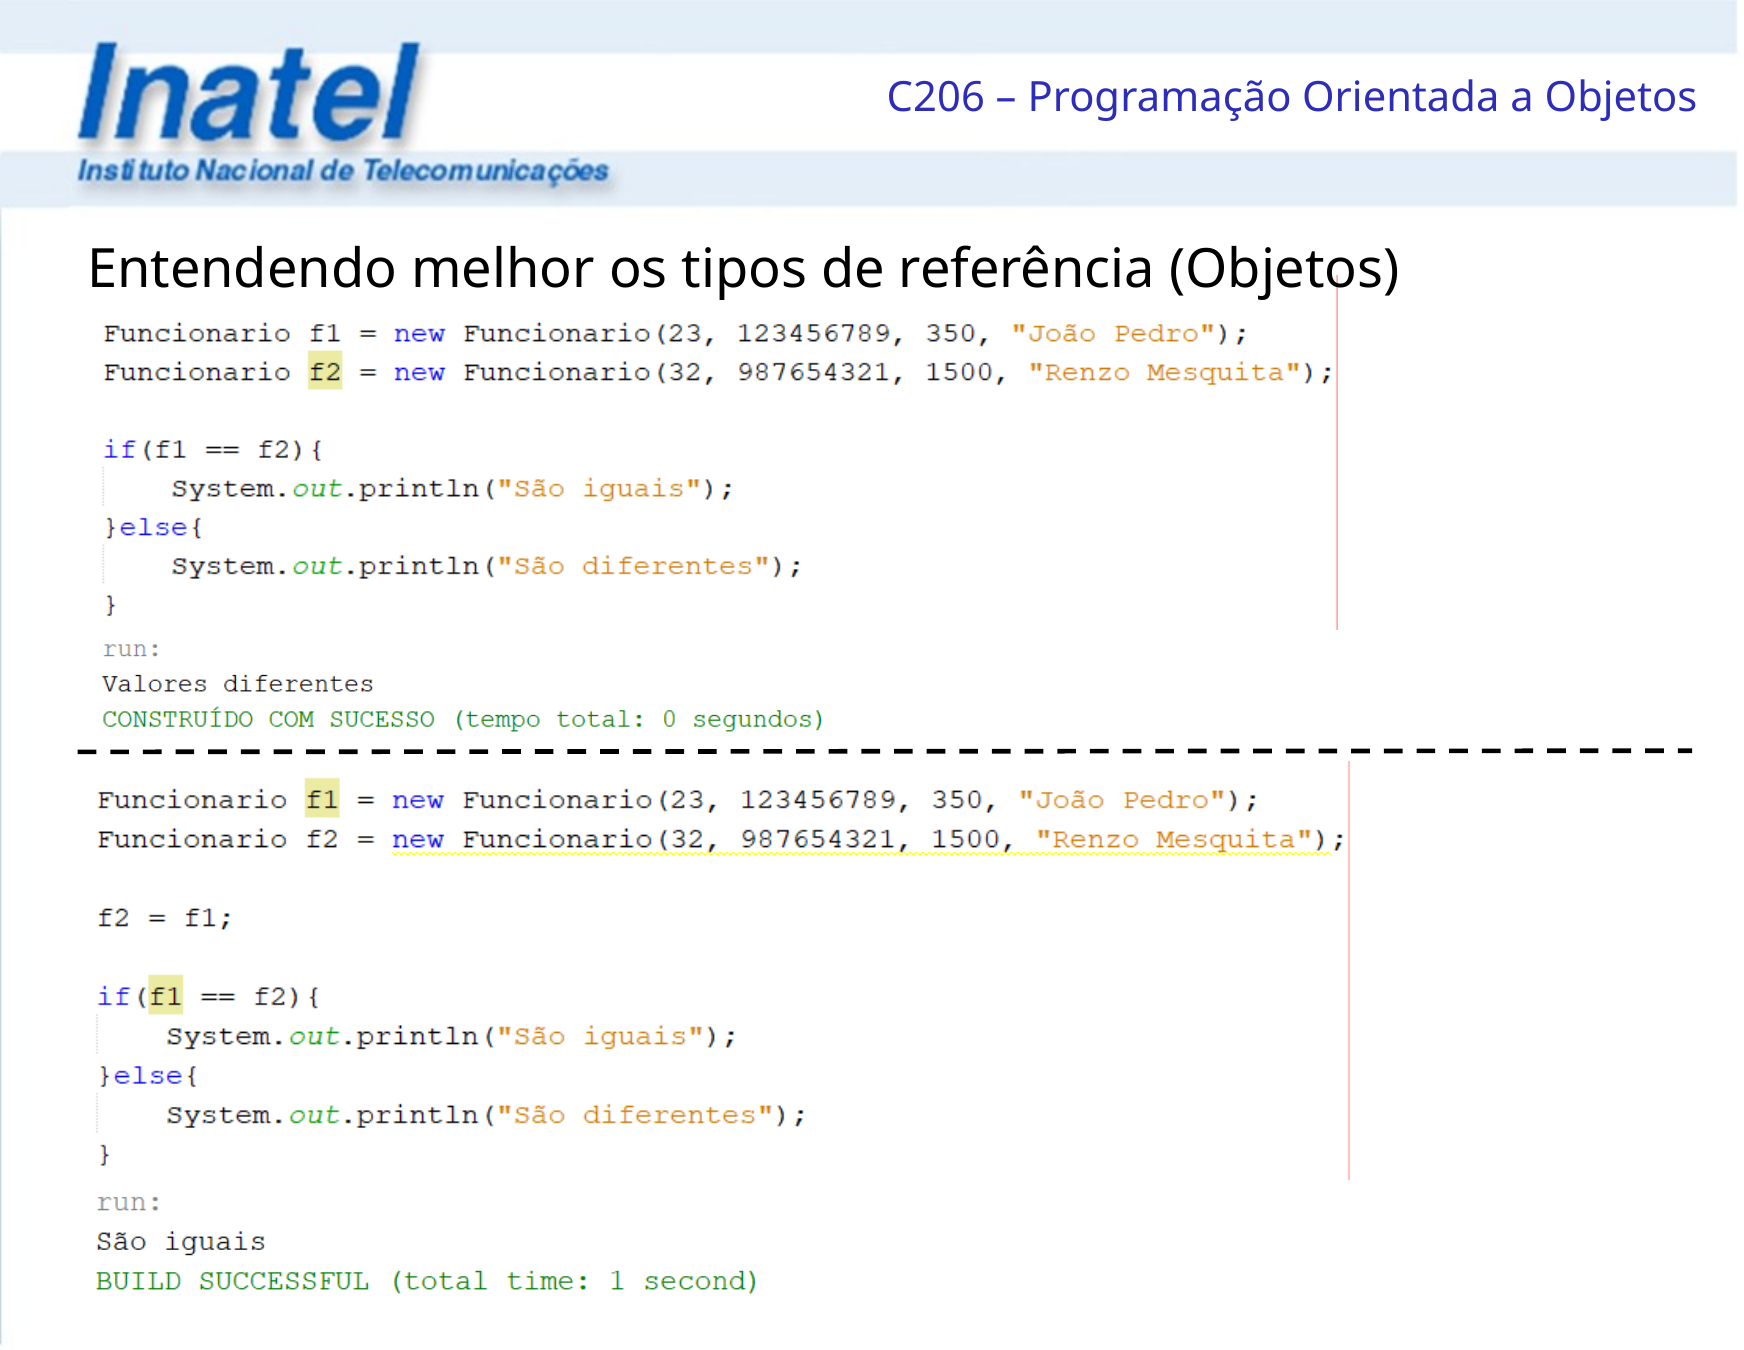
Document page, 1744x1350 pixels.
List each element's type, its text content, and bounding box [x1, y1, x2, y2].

picture [0, 0, 1744, 1350]
title Entendendo melhor os tipos de referência (Objetos) [87, 218, 1657, 322]
